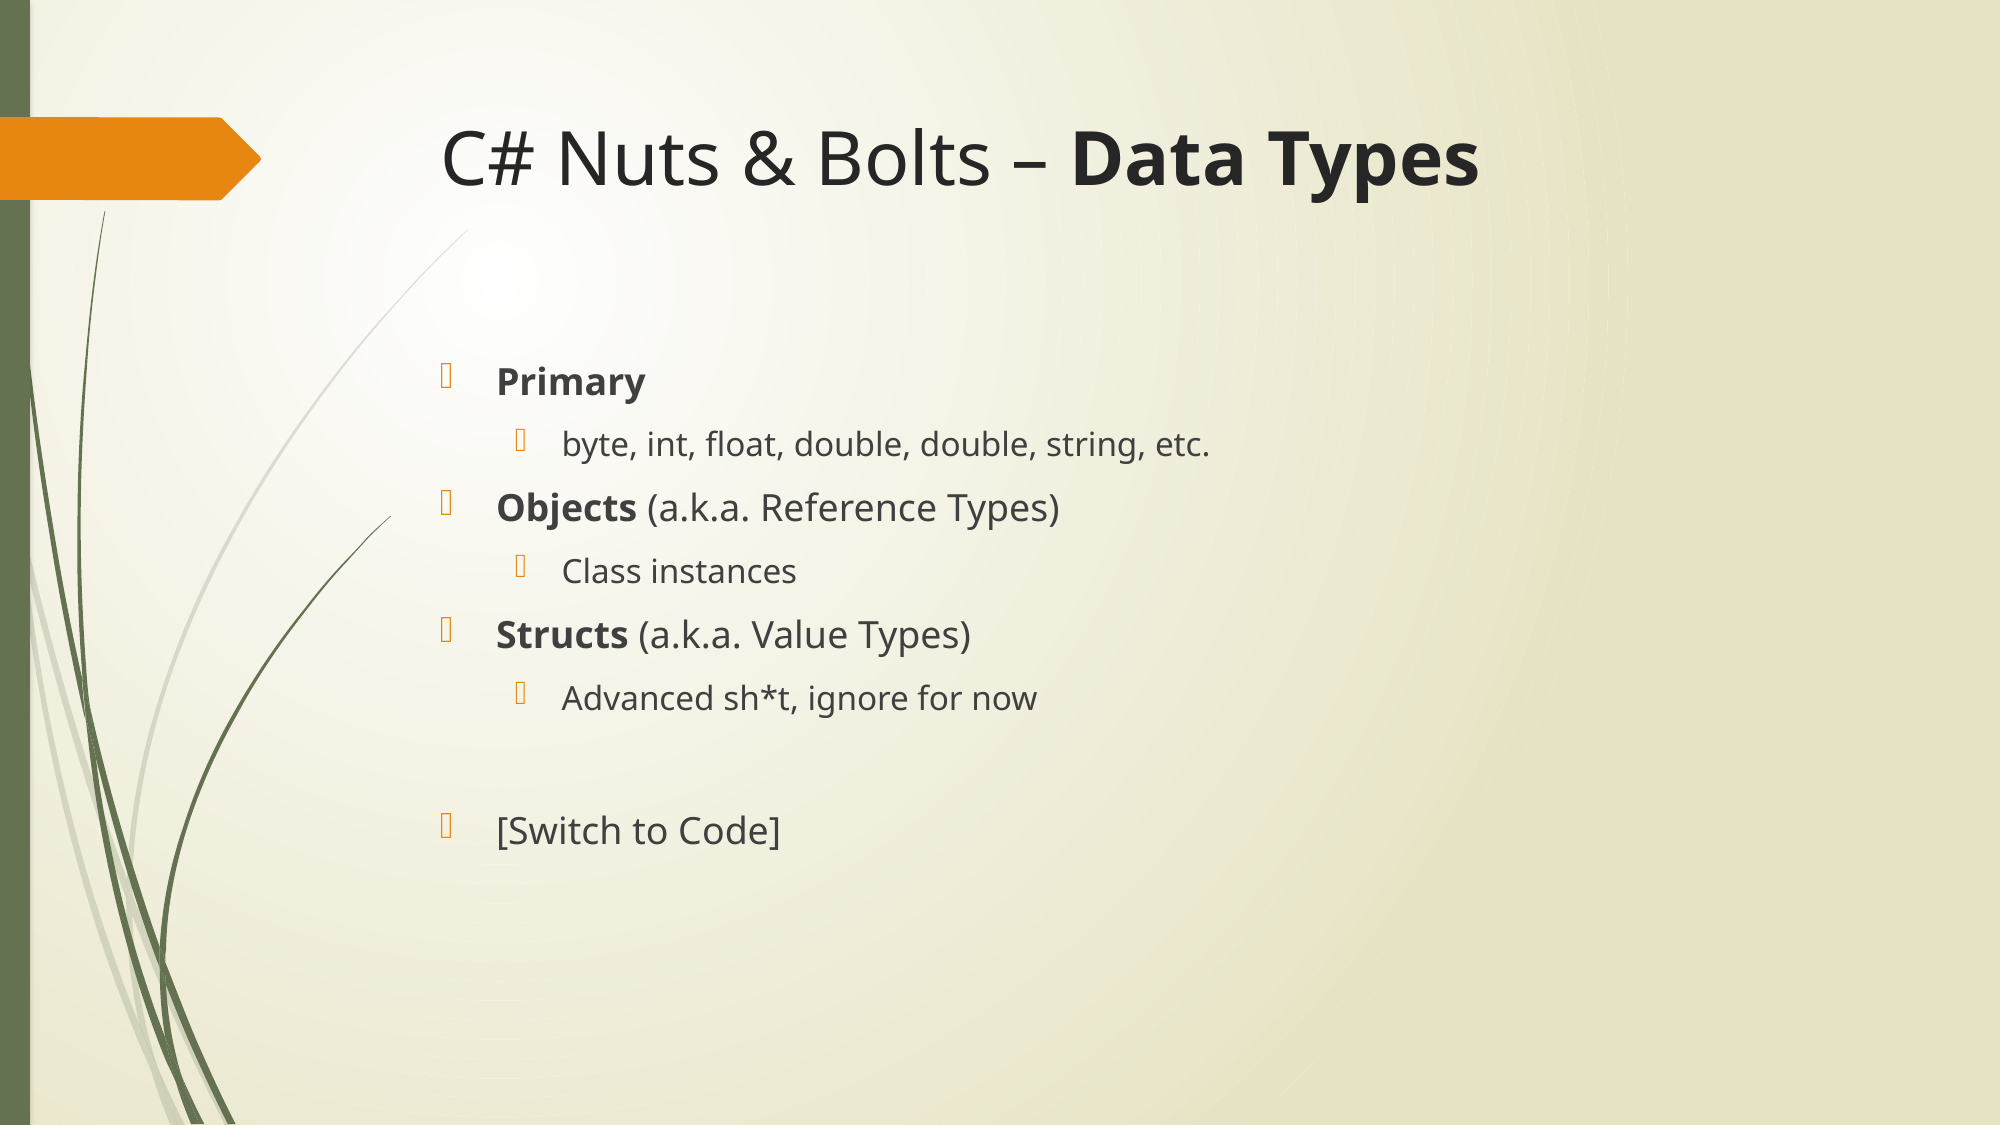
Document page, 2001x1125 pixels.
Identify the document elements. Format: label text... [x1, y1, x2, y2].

title C# Nuts & Bolts – Data Types [425, 102, 1888, 313]
list Primary byte, int, float, double, double, string, etc. Objects (a.k.a. Reference Types) Class instances Structs (a.k.a. Value Types) Advanced sh*t, ignore for now [Switch to Code] [424, 350, 1888, 970]
